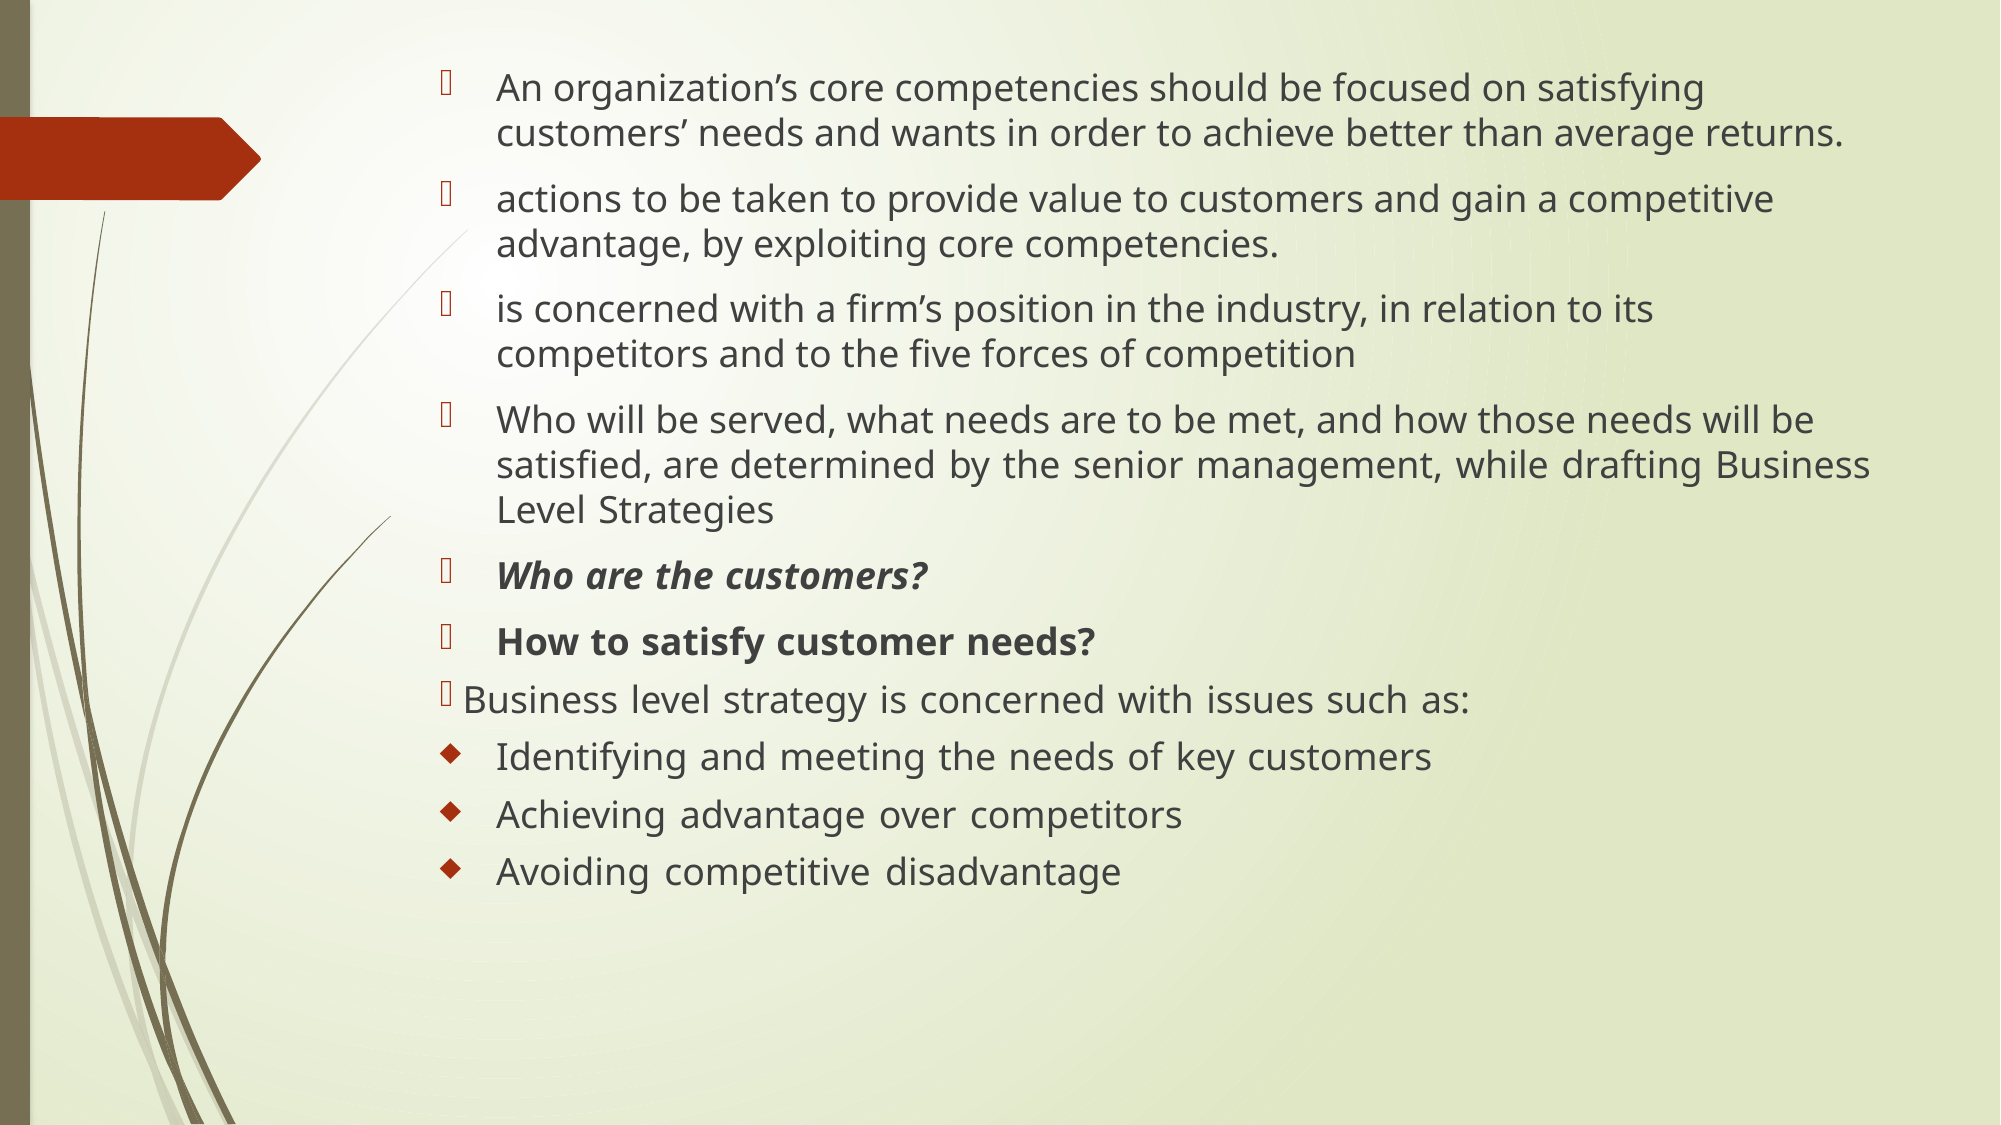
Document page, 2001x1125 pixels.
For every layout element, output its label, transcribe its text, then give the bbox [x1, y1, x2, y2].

list An organization’s core competencies should be focused on satisfying customers’ needs and wants in order to achieve better than average returns. actions to be taken to provide value to customers and gain a competitive advantage, by exploiting core competencies. is concerned with a firm’s position in the industry, in relation to its competitors and to the five forces of competition Who will be served, what needs are to be met, and how those needs will be satisfied, are determined by the senior management, while drafting Business Level Strategies Who are the customers? How to satisfy customer needs? Business level strategy is concerned with issues such as: Identifying and meeting the needs of key customers Achieving advantage over competitors Avoiding competitive disadvantage [424, 56, 1888, 964]
